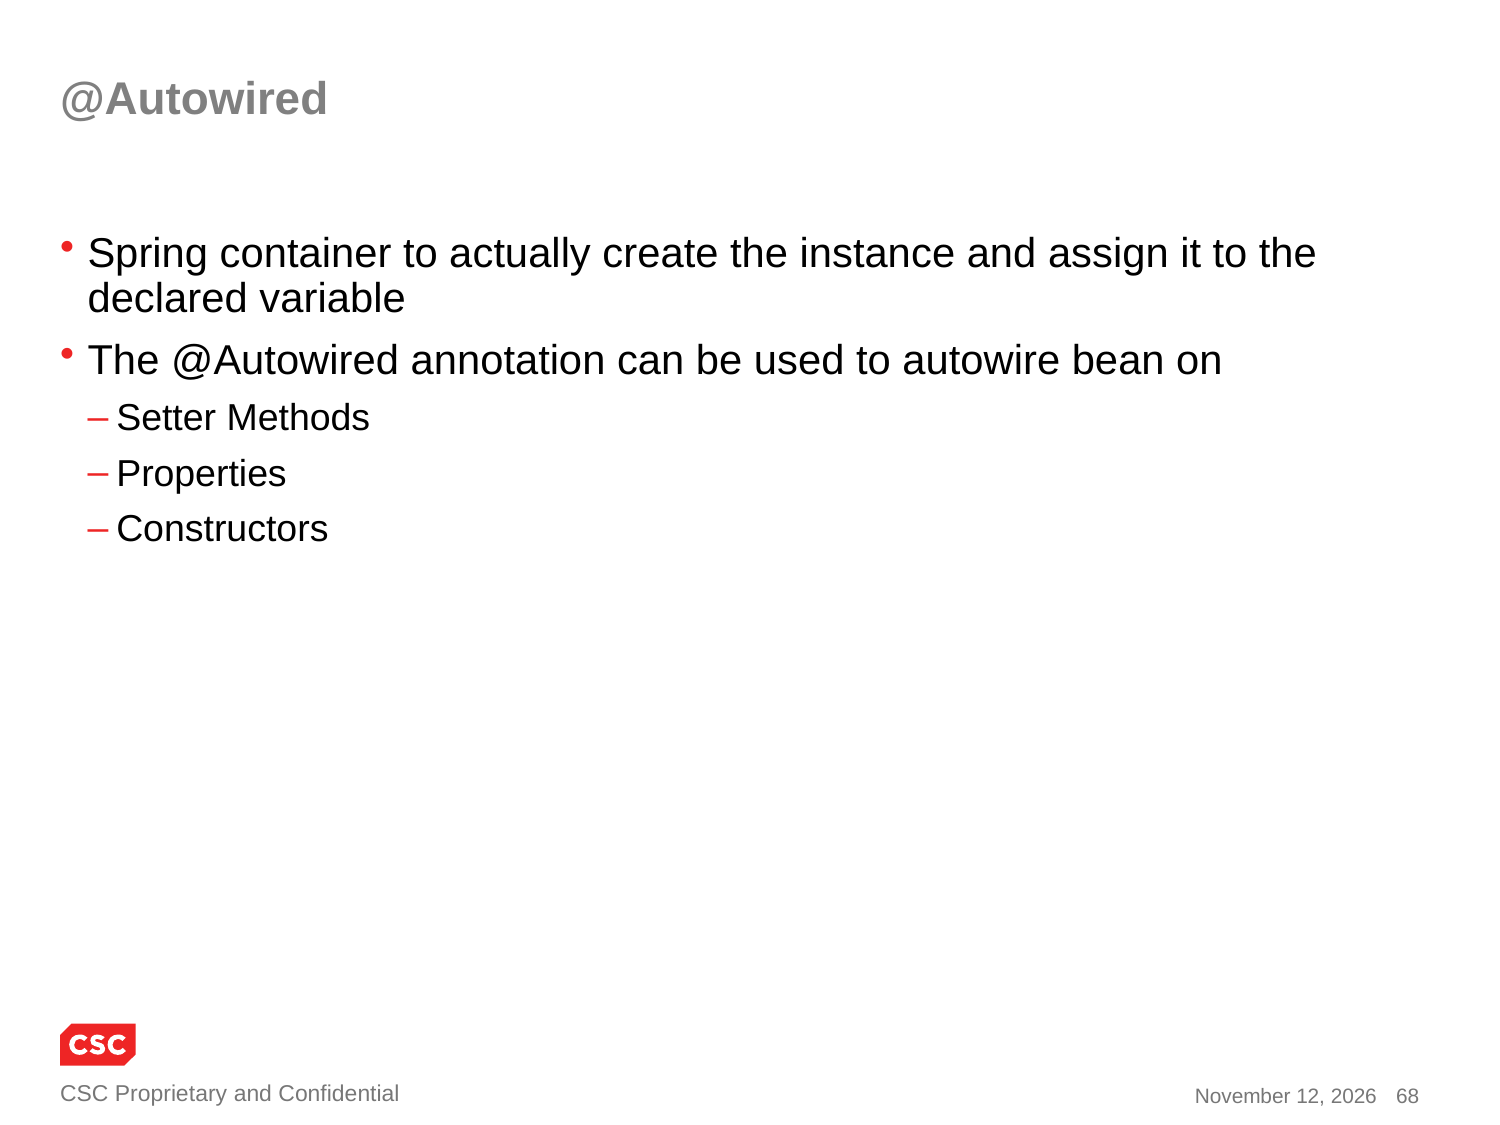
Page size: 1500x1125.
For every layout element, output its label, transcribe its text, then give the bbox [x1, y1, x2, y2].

title @Autowired [60, 74, 1440, 204]
list Spring container to actually create the instance and assign it to the declared variable The @Autowired annotation can be used to autowire bean on Setter Methods Properties Constructors [60, 231, 1440, 566]
